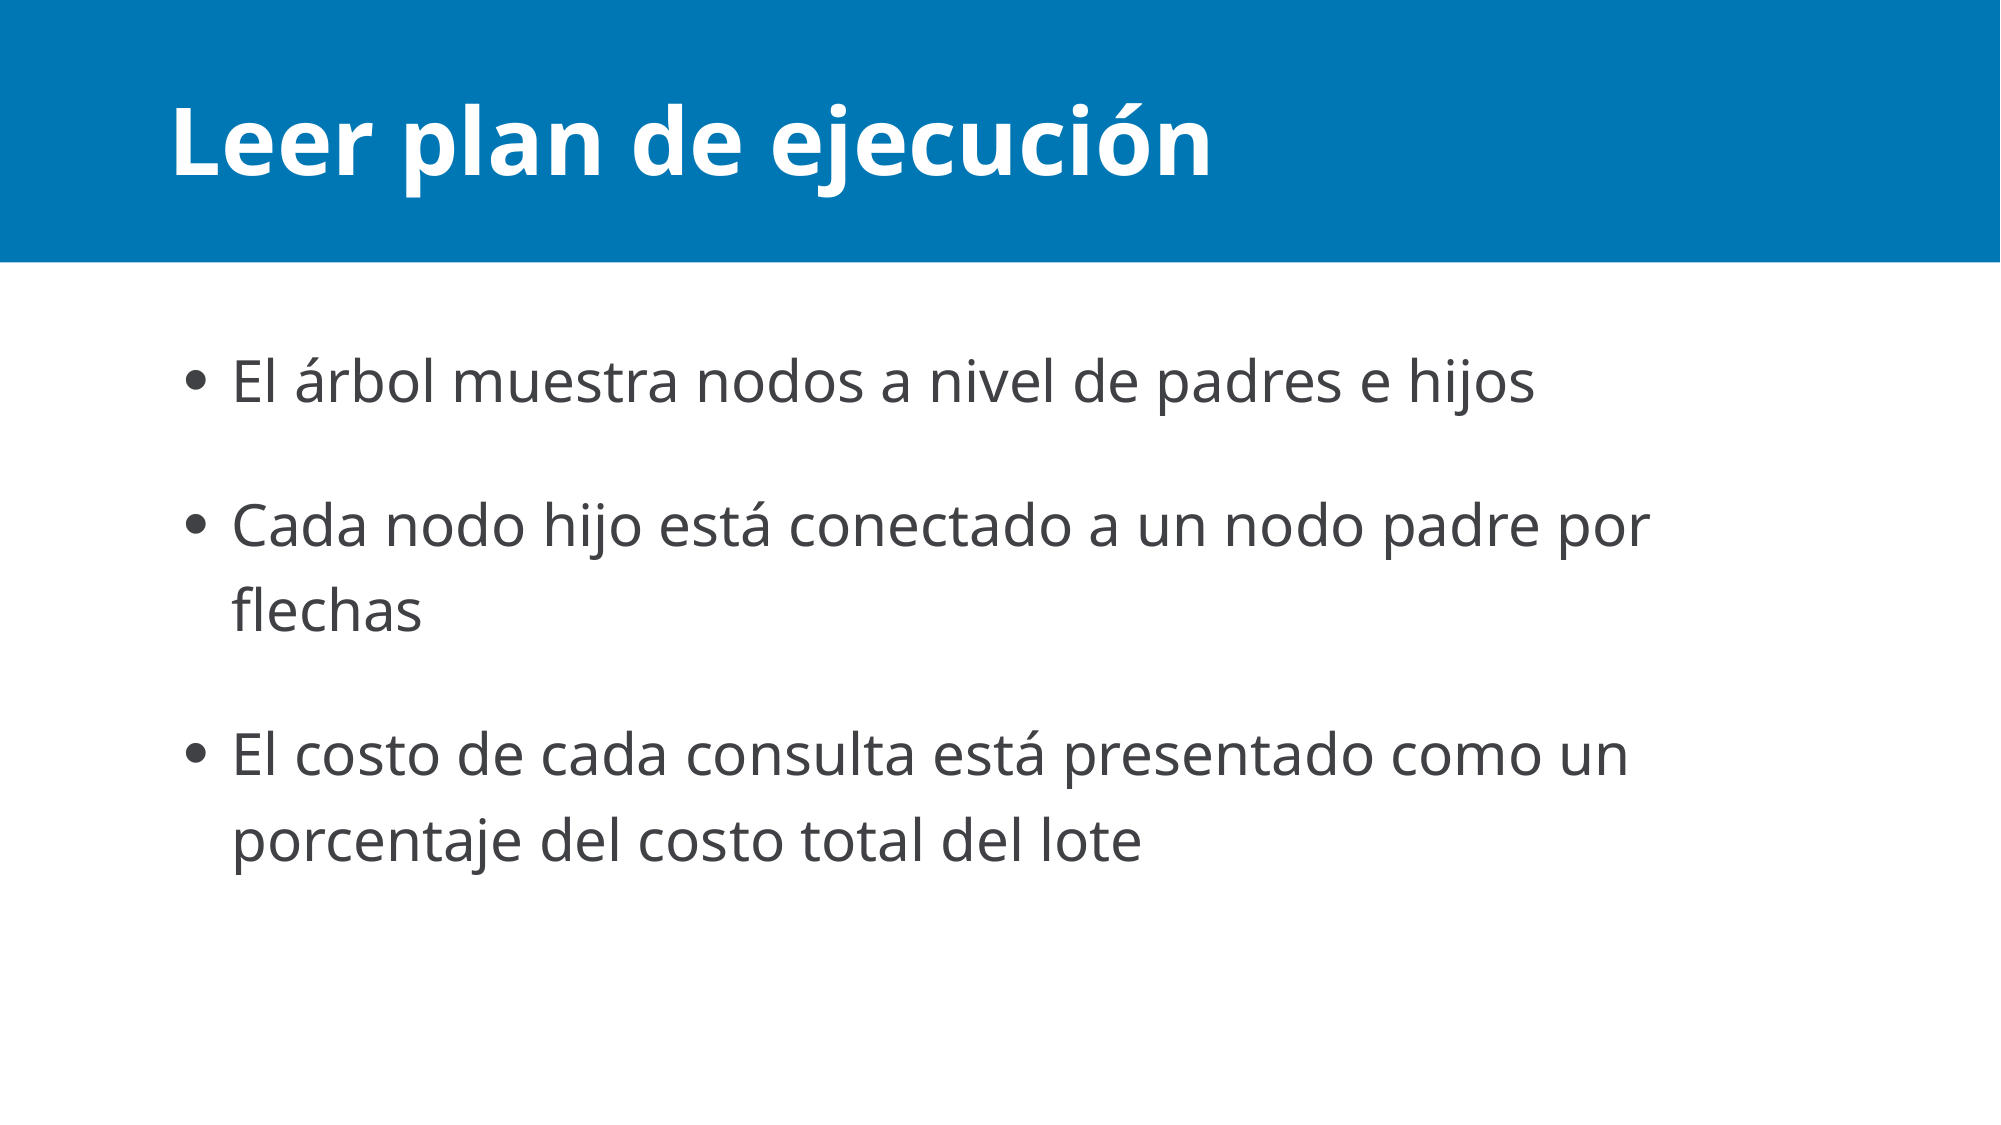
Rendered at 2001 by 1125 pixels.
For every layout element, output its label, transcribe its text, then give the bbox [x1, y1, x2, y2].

title Leer plan de ejecución [153, 36, 1847, 254]
list El árbol muestra nodos a nivel de padres e hijos Cada nodo hijo está conectado a un nodo padre por flechas El costo de cada consulta está presentado como un porcentaje del costo total del lote [168, 321, 1847, 1026]
